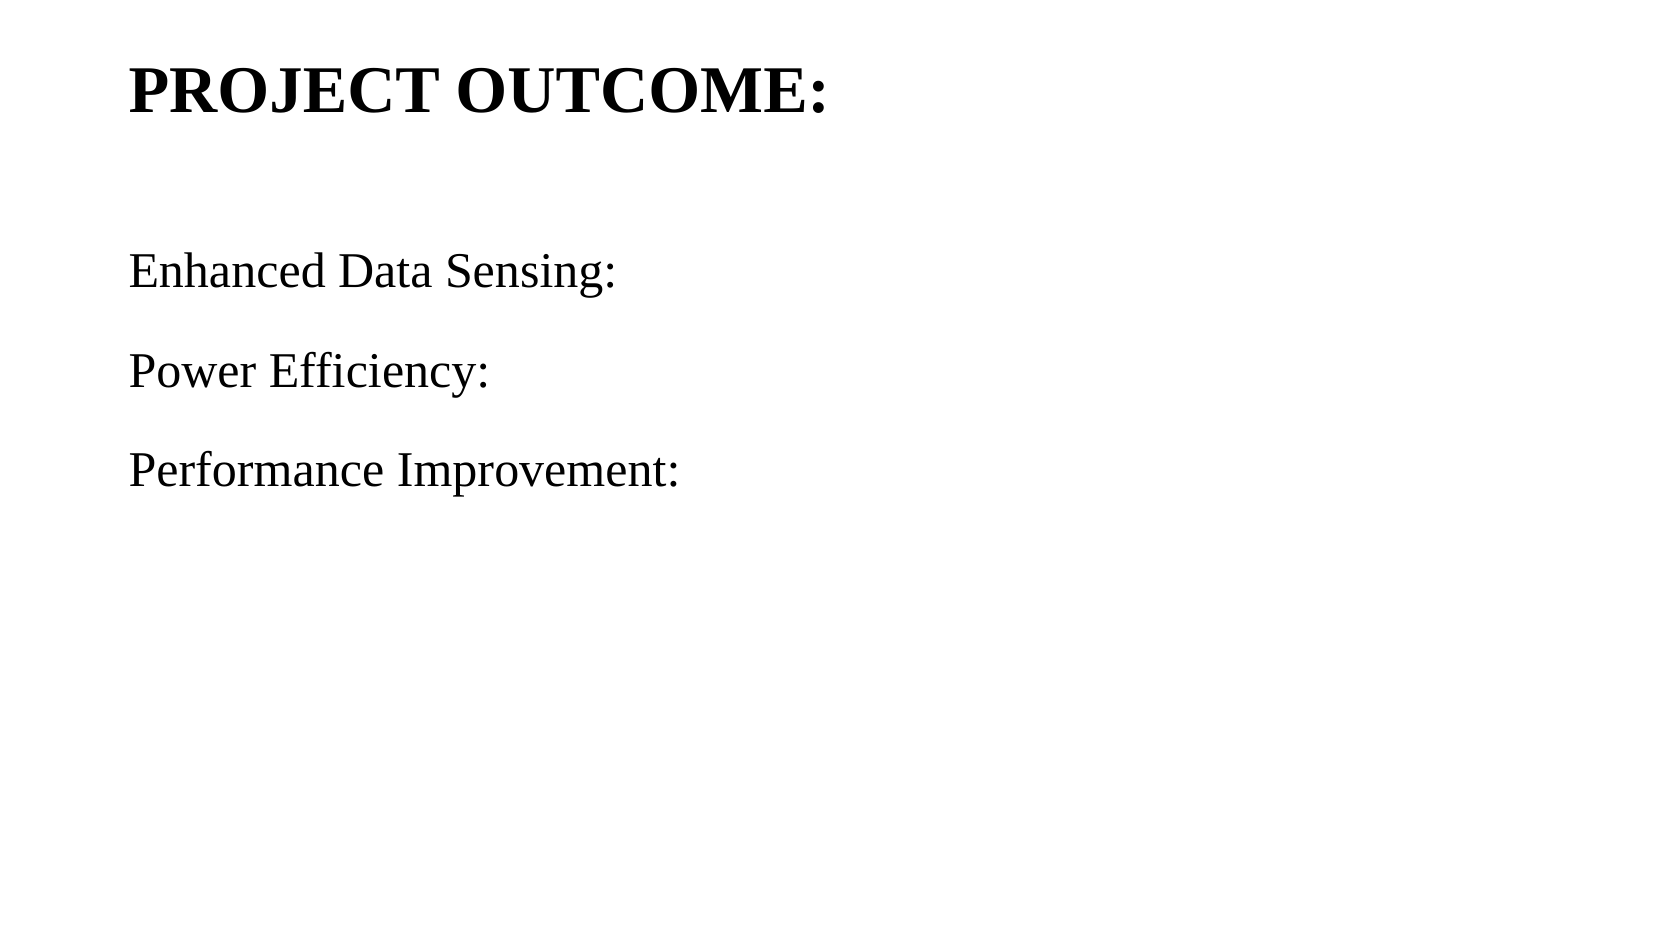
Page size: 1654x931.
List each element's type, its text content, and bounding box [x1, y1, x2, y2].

list PROJECT OUTCOME: Enhanced Data Sensing: Power Efficiency: Performance Improvement: [113, 47, 1540, 838]
